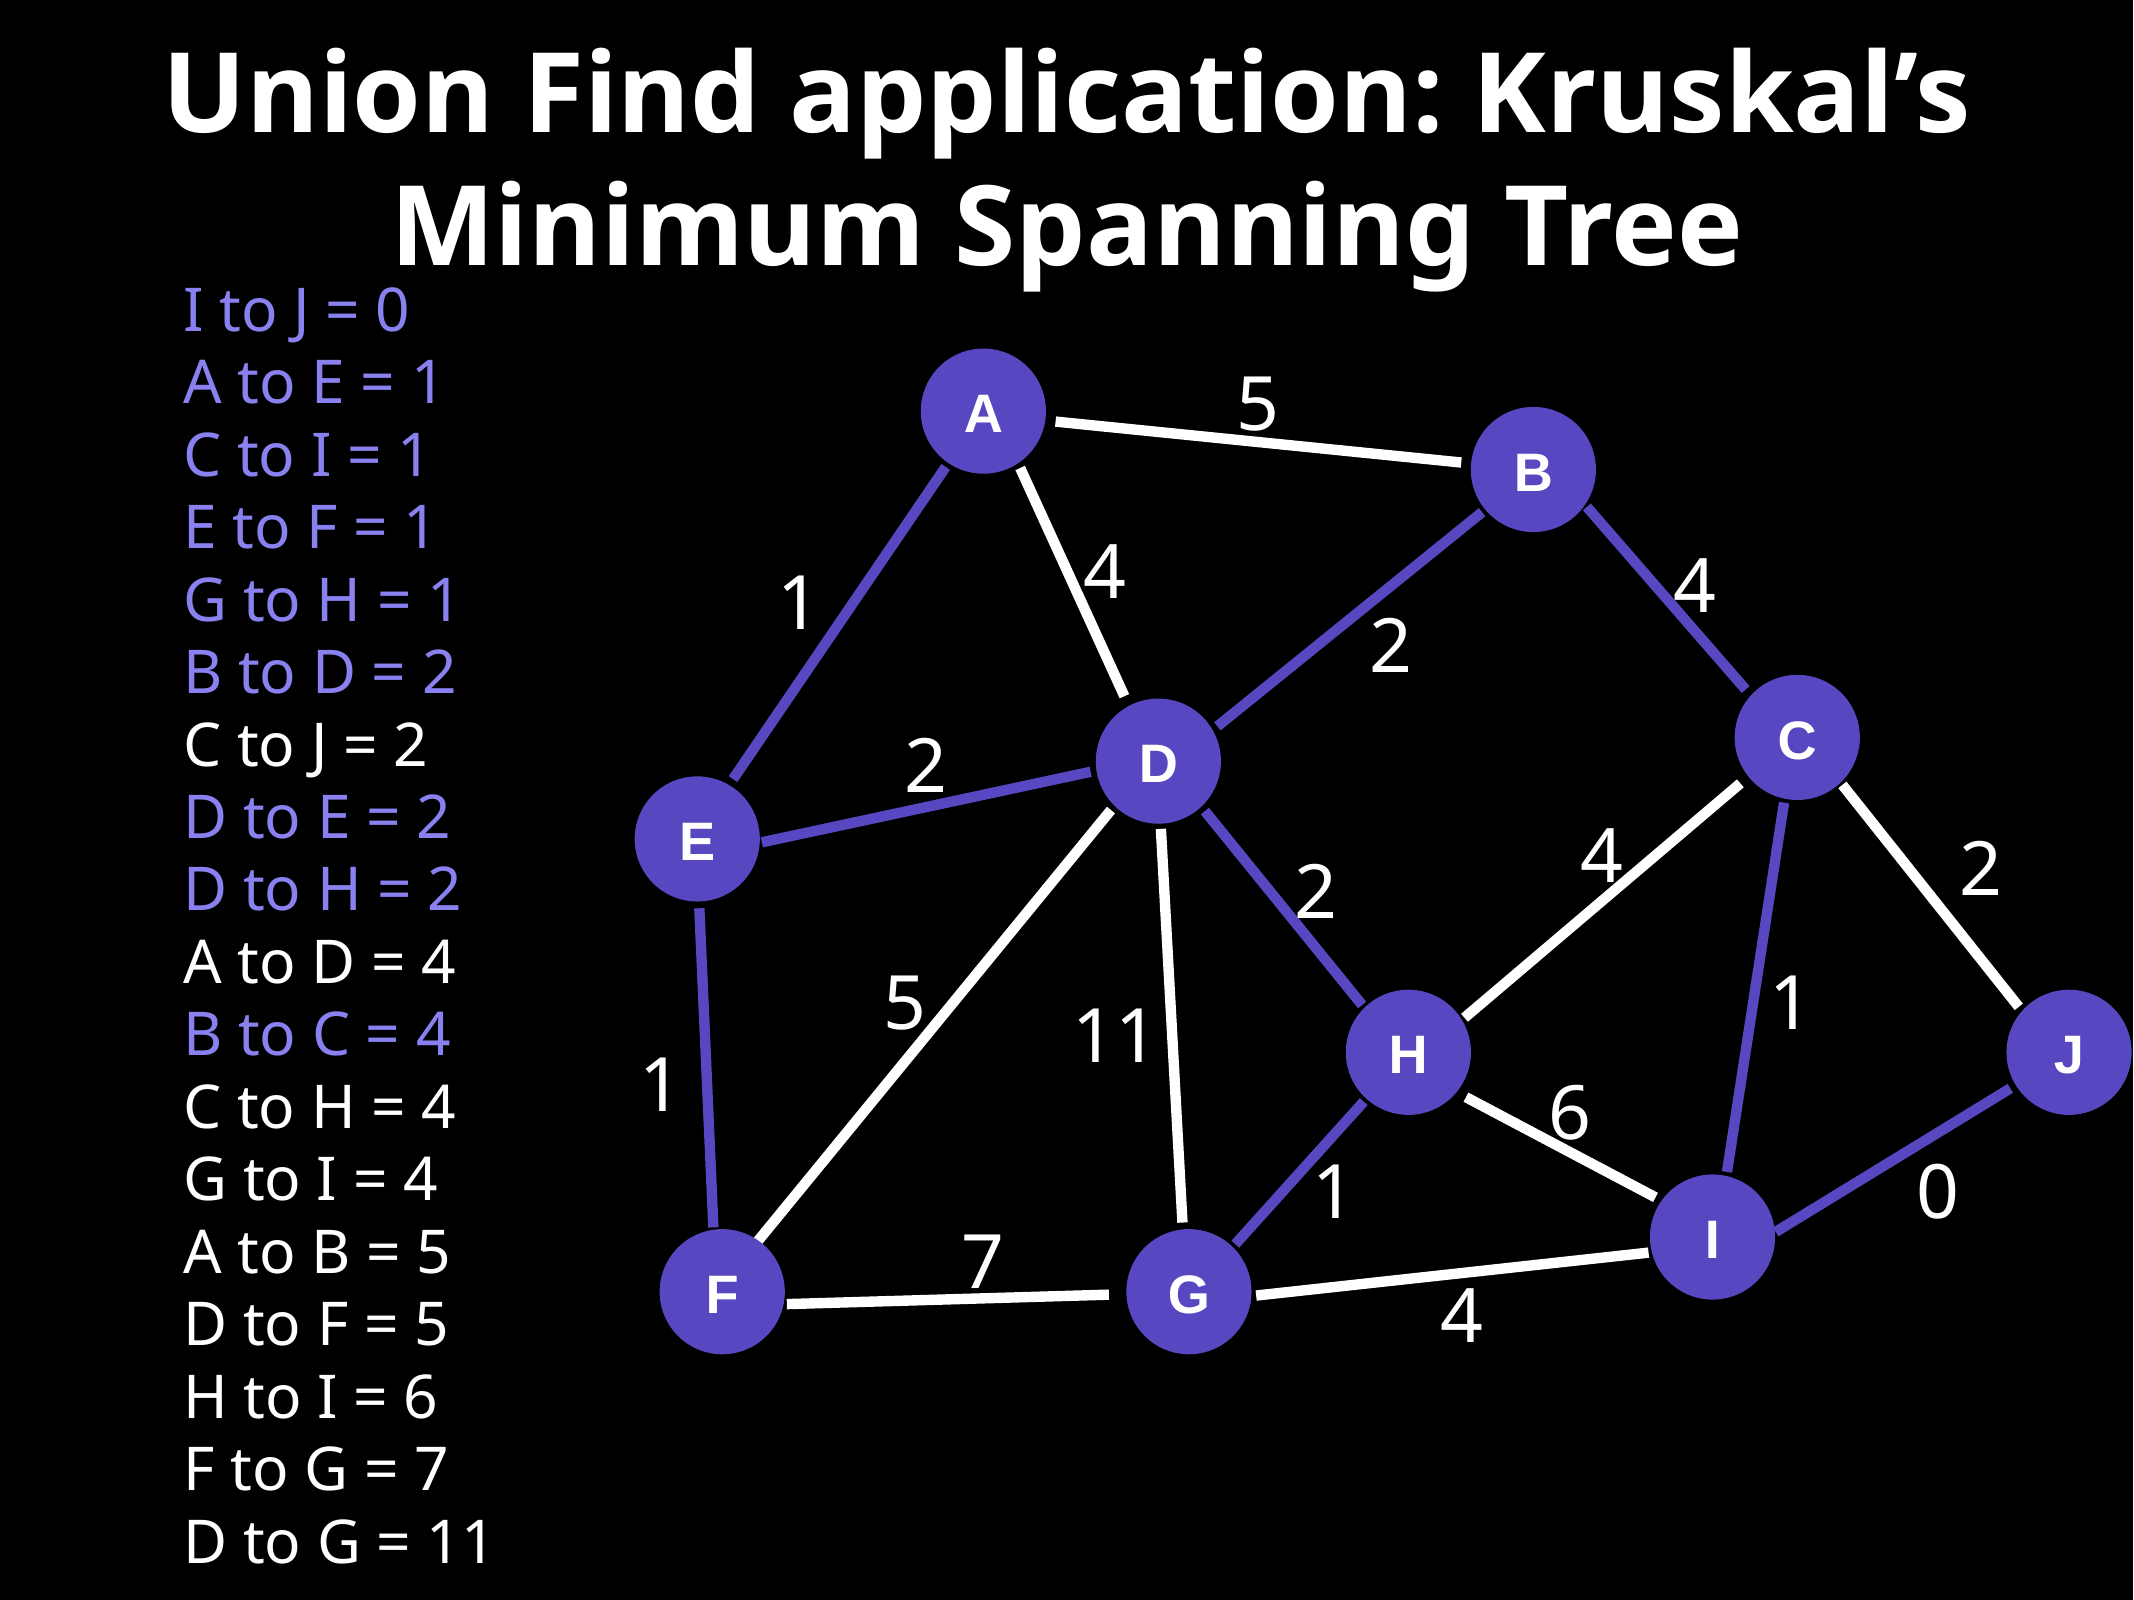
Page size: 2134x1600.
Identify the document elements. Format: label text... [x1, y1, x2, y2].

text_box 4 [1074, 514, 1135, 622]
text_box 1 [1761, 945, 1821, 1053]
text_box 4 [1431, 1259, 1492, 1366]
text_box I to J = 0 A to E = 1 C to I = 1 E to F = 1 G to H = 1 B to D = 2 C to J = 2 D to E = 2 D to H = 2 A to D = 4 B to C = 4 C to H = 4 G to I = 4 A to B = 5 D to F = 5 H to I = 6 F to G = 7 D to G = 11 [175, 262, 521, 1584]
text_box E [634, 776, 760, 902]
text_box H [1345, 989, 1471, 1115]
text_box 2 [896, 709, 957, 816]
text_box 2 [1361, 589, 1421, 696]
text_box 11 [1064, 978, 1168, 1086]
text_box 1 [768, 545, 829, 653]
text_box G [1126, 1229, 1252, 1355]
text_box F [659, 1229, 785, 1355]
text_box 1 [631, 1027, 692, 1135]
text_box 0 [1907, 1135, 1968, 1242]
text_box B [1470, 406, 1596, 533]
title Union Find application: Kruskal’s Minimum Spanning Tree [21, 0, 2112, 313]
text_box J [2006, 989, 2132, 1115]
text_box I [1649, 1174, 1776, 1300]
text_box 7 [953, 1204, 1014, 1312]
text_box 6 [1540, 1056, 1601, 1163]
text_box 4 [1572, 799, 1633, 906]
text_box D [1095, 698, 1221, 824]
text_box 2 [1951, 812, 2012, 919]
text_box C [1734, 674, 1860, 801]
text_box A [920, 348, 1046, 474]
text_box 2 [1286, 834, 1346, 942]
text_box 5 [1228, 347, 1289, 454]
text_box 4 [1665, 528, 1726, 636]
text_box 1 [1304, 1135, 1365, 1242]
text_box 5 [875, 945, 936, 1053]
